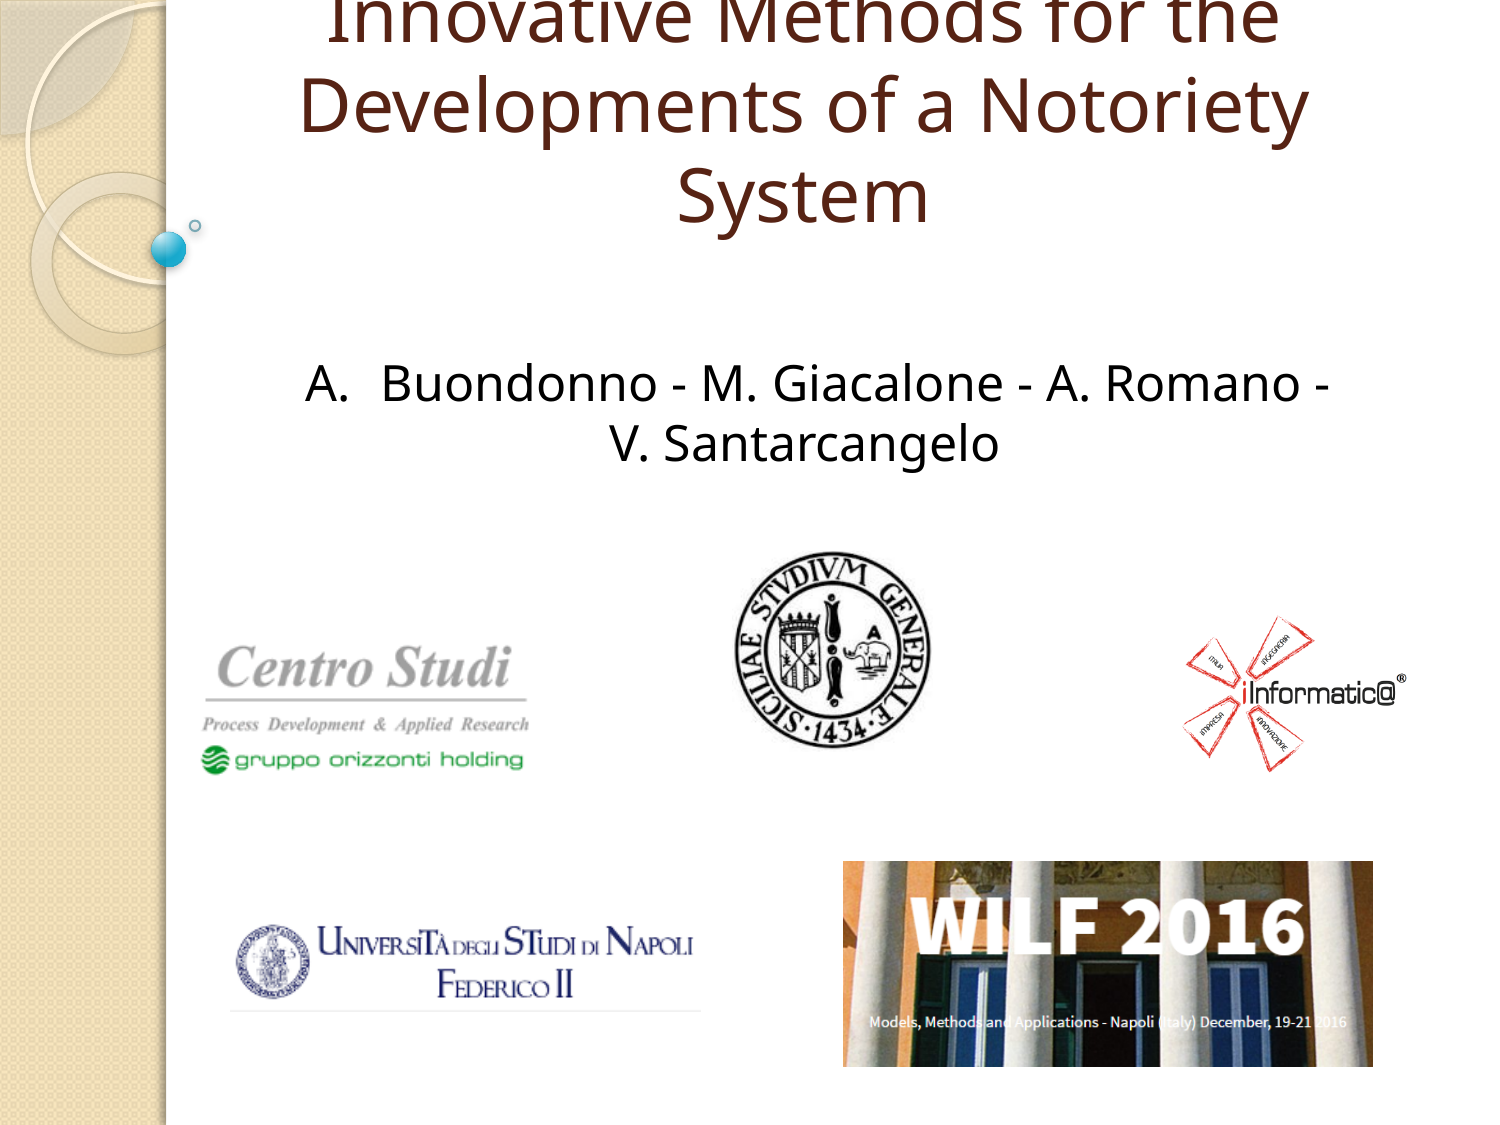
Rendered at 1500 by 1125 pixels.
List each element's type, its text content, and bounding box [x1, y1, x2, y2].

title Innovative Methods for the Developments of a Notoriety System [196, 66, 1412, 335]
picture [198, 636, 532, 778]
picture [1163, 604, 1412, 774]
picture [731, 550, 933, 752]
picture [229, 917, 701, 1012]
picture [842, 861, 1373, 1068]
text_box Buondonno - M. Giacalone - A. Romano - V. Santarcangelo [289, 344, 1348, 480]
